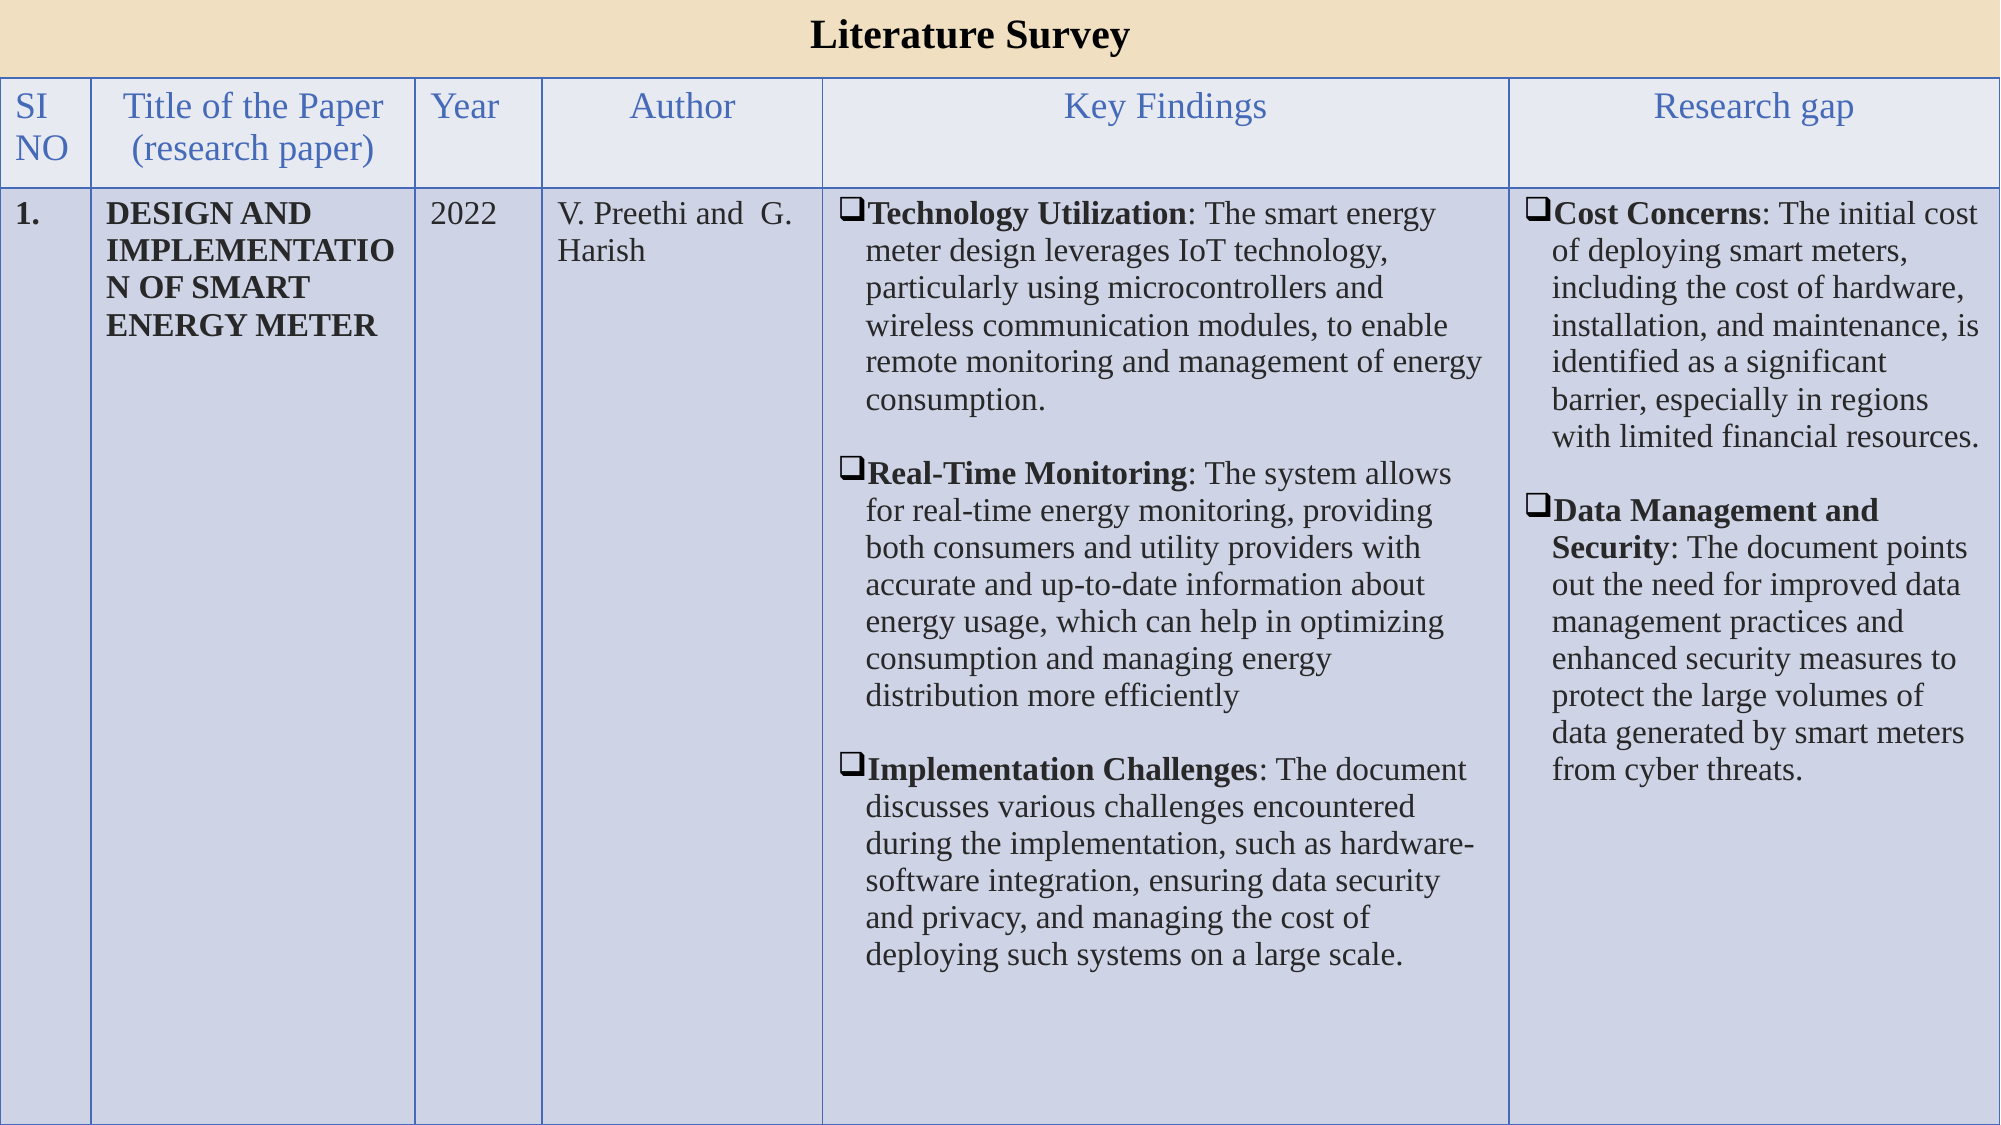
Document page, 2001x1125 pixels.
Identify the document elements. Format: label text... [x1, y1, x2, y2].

table_cell 2022 [416, 189, 541, 1124]
table_header Author [543, 79, 822, 187]
table_cell V. Preethi and G. Harish [543, 189, 822, 1124]
table_header Year [416, 79, 541, 187]
table_header Title of the Paper (research paper) [92, 79, 414, 187]
table_cell Technology Utilization: The smart energy meter design leverages IoT technology, particularly using microcontrollers and wireless communication modules, to enable remote monitoring and management of energy consumption. Real-Time Monitoring: The system allows for real-time energy monitoring, providing both consumers and utility providers with accurate and up-to-date information about energy usage, which can help in optimizing consumption and managing energy distribution more efficiently Implementation Challenges: The document discusses various challenges encountered during the implementation, such as hardware-software integration, ensuring data security and privacy, and managing the cost of deploying such systems on a large scale. [823, 189, 1508, 1124]
table_cell Cost Concerns: The initial cost of deploying smart meters, including the cost of hardware, installation, and maintenance, is identified as a significant barrier, especially in regions with limited financial resources. Data Management and Security: The document points out the need for improved data management practices and enhanced security measures to protect the large volumes of data generated by smart meters from cyber threats. [1510, 189, 1999, 1124]
table_header Key Findings [823, 79, 1508, 187]
text_box Literature Survey [795, 0, 1146, 115]
table_header Research gap [1510, 79, 1999, 187]
table_cell DESIGN AND IMPLEMENTATION OF SMART ENERGY METER [92, 189, 414, 1124]
table_cell 1. [1, 189, 90, 1124]
table_header SI NO [1, 79, 90, 187]
